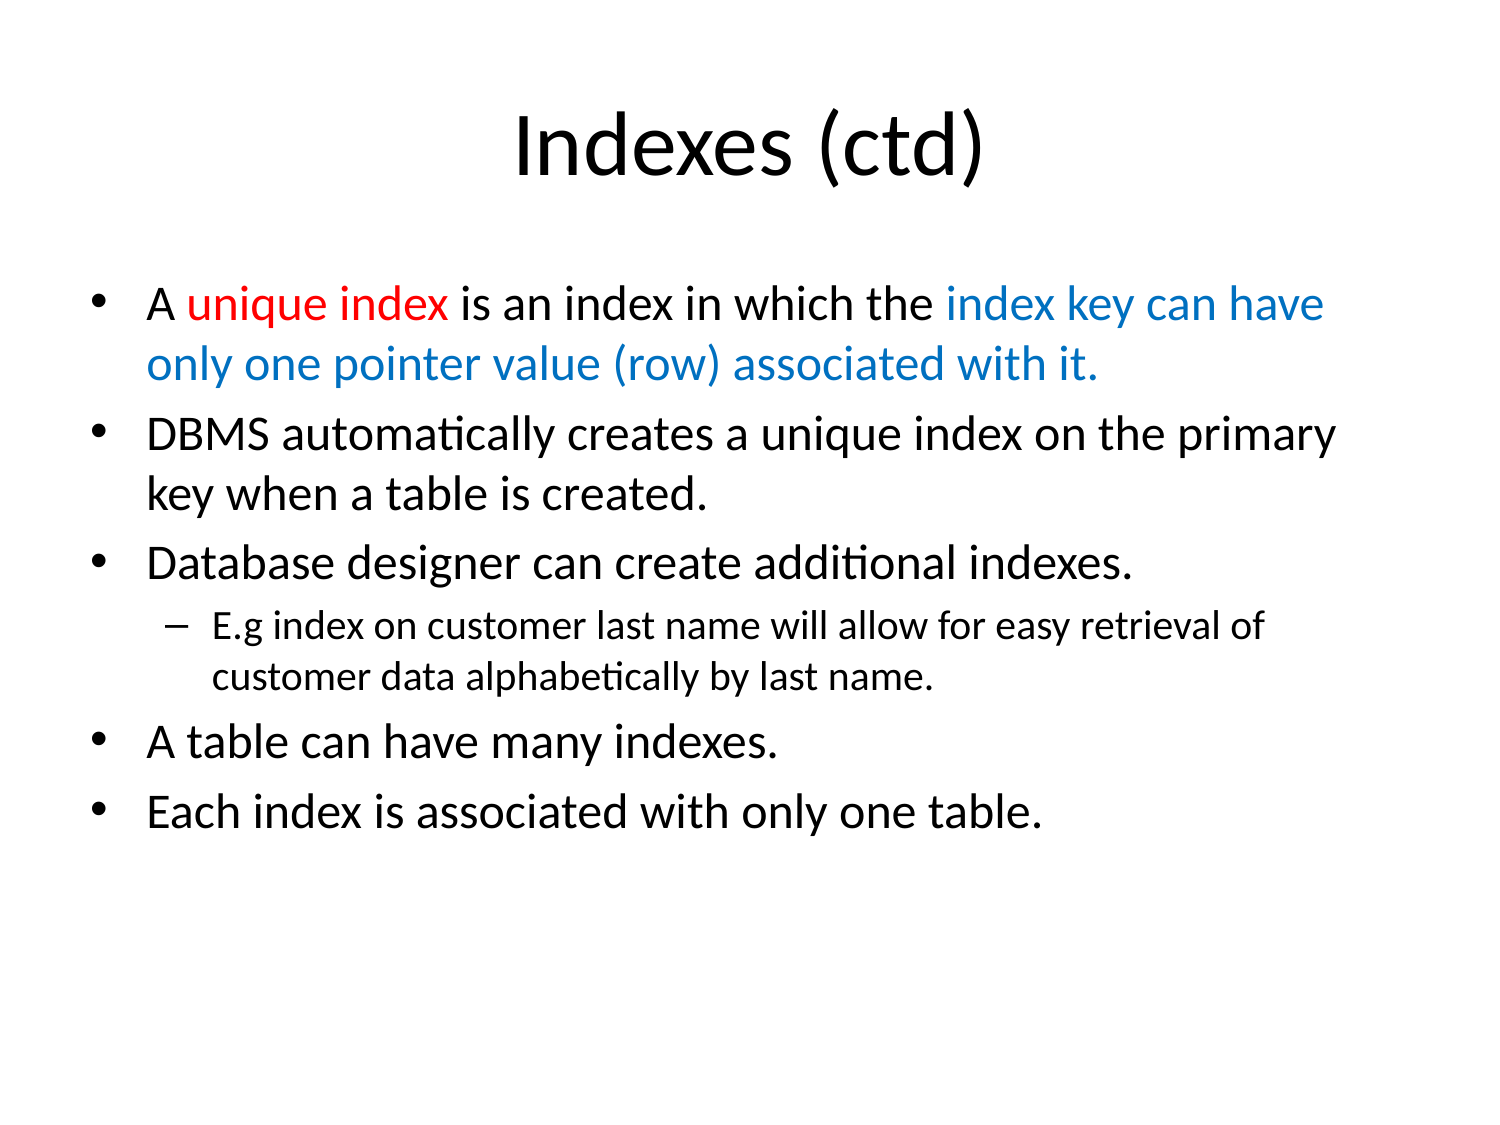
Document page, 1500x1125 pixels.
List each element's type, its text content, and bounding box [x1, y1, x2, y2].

list A unique index is an index in which the index key can have only one pointer value (row) associated with it. DBMS automatically creates a unique index on the primary key when a table is created. Database designer can create additional indexes. E.g index on customer last name will allow for easy retrieval of customer data alphabetically by last name. A table can have many indexes. Each index is associated with only one table. [75, 262, 1425, 1005]
title Indexes (ctd) [75, 45, 1425, 233]
